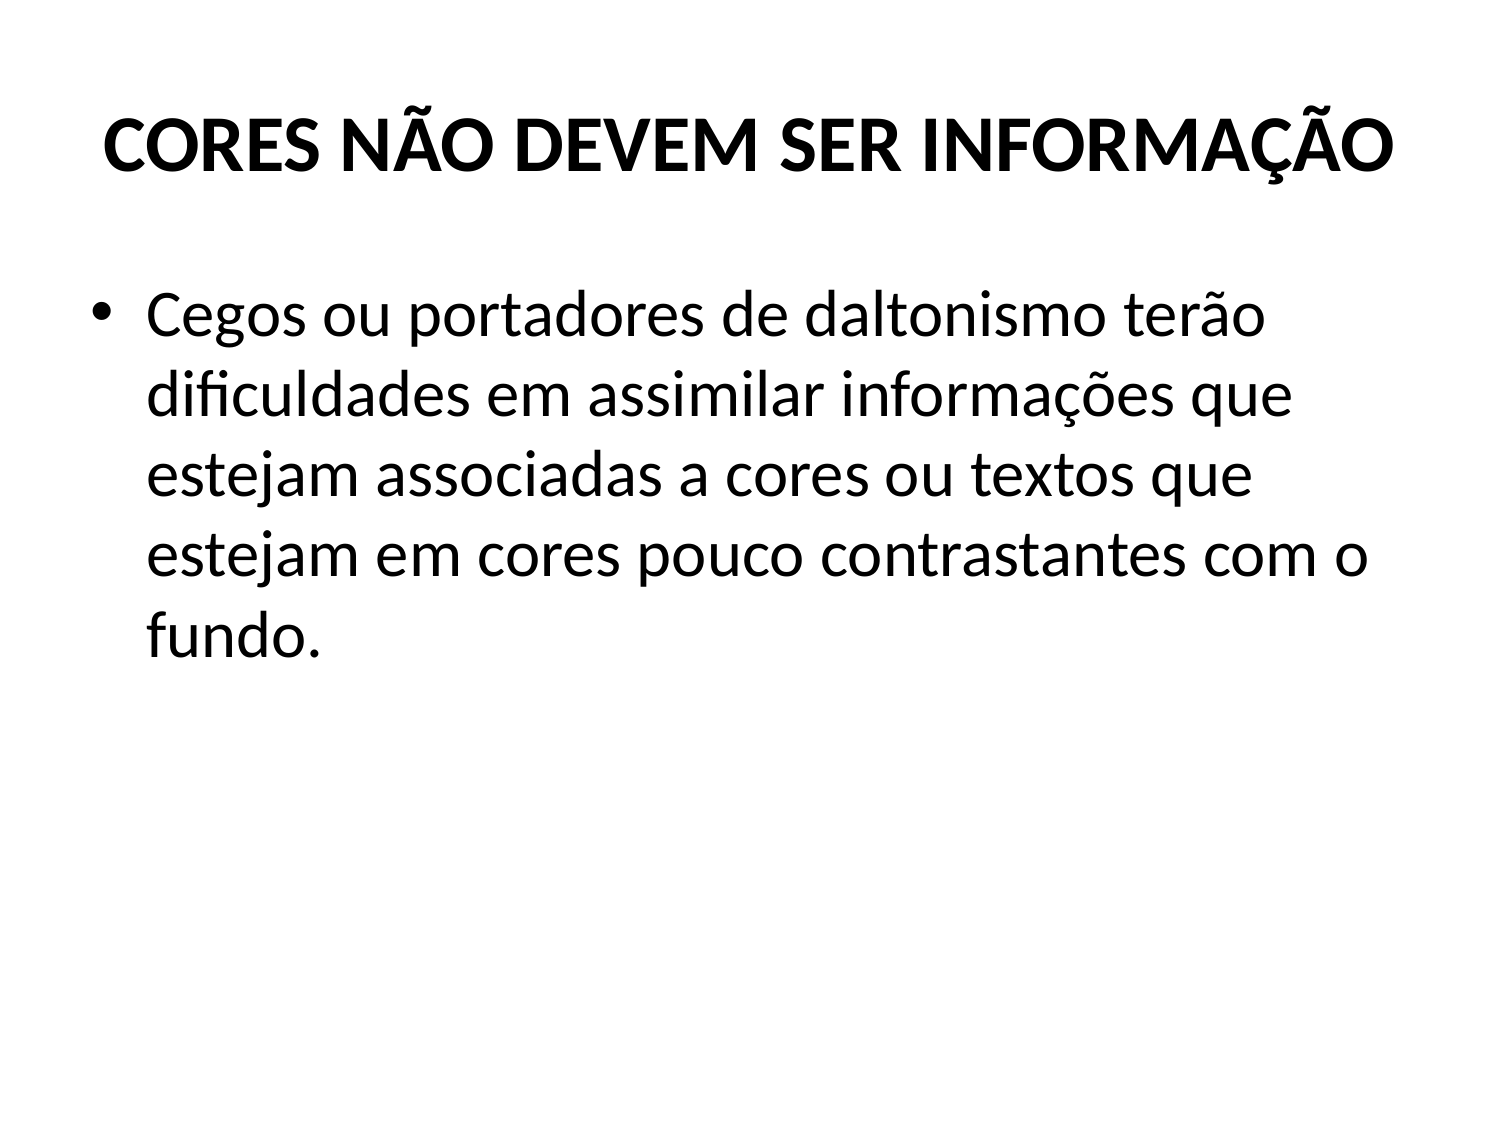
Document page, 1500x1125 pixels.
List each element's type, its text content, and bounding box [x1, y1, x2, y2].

title CORES NÃO DEVEM SER INFORMAÇÃO [75, 45, 1425, 233]
list Cegos ou portadores de daltonismo terão dificuldades em assimilar informações que estejam associadas a cores ou textos que estejam em cores pouco contrastantes com o fundo. [75, 262, 1425, 1005]
